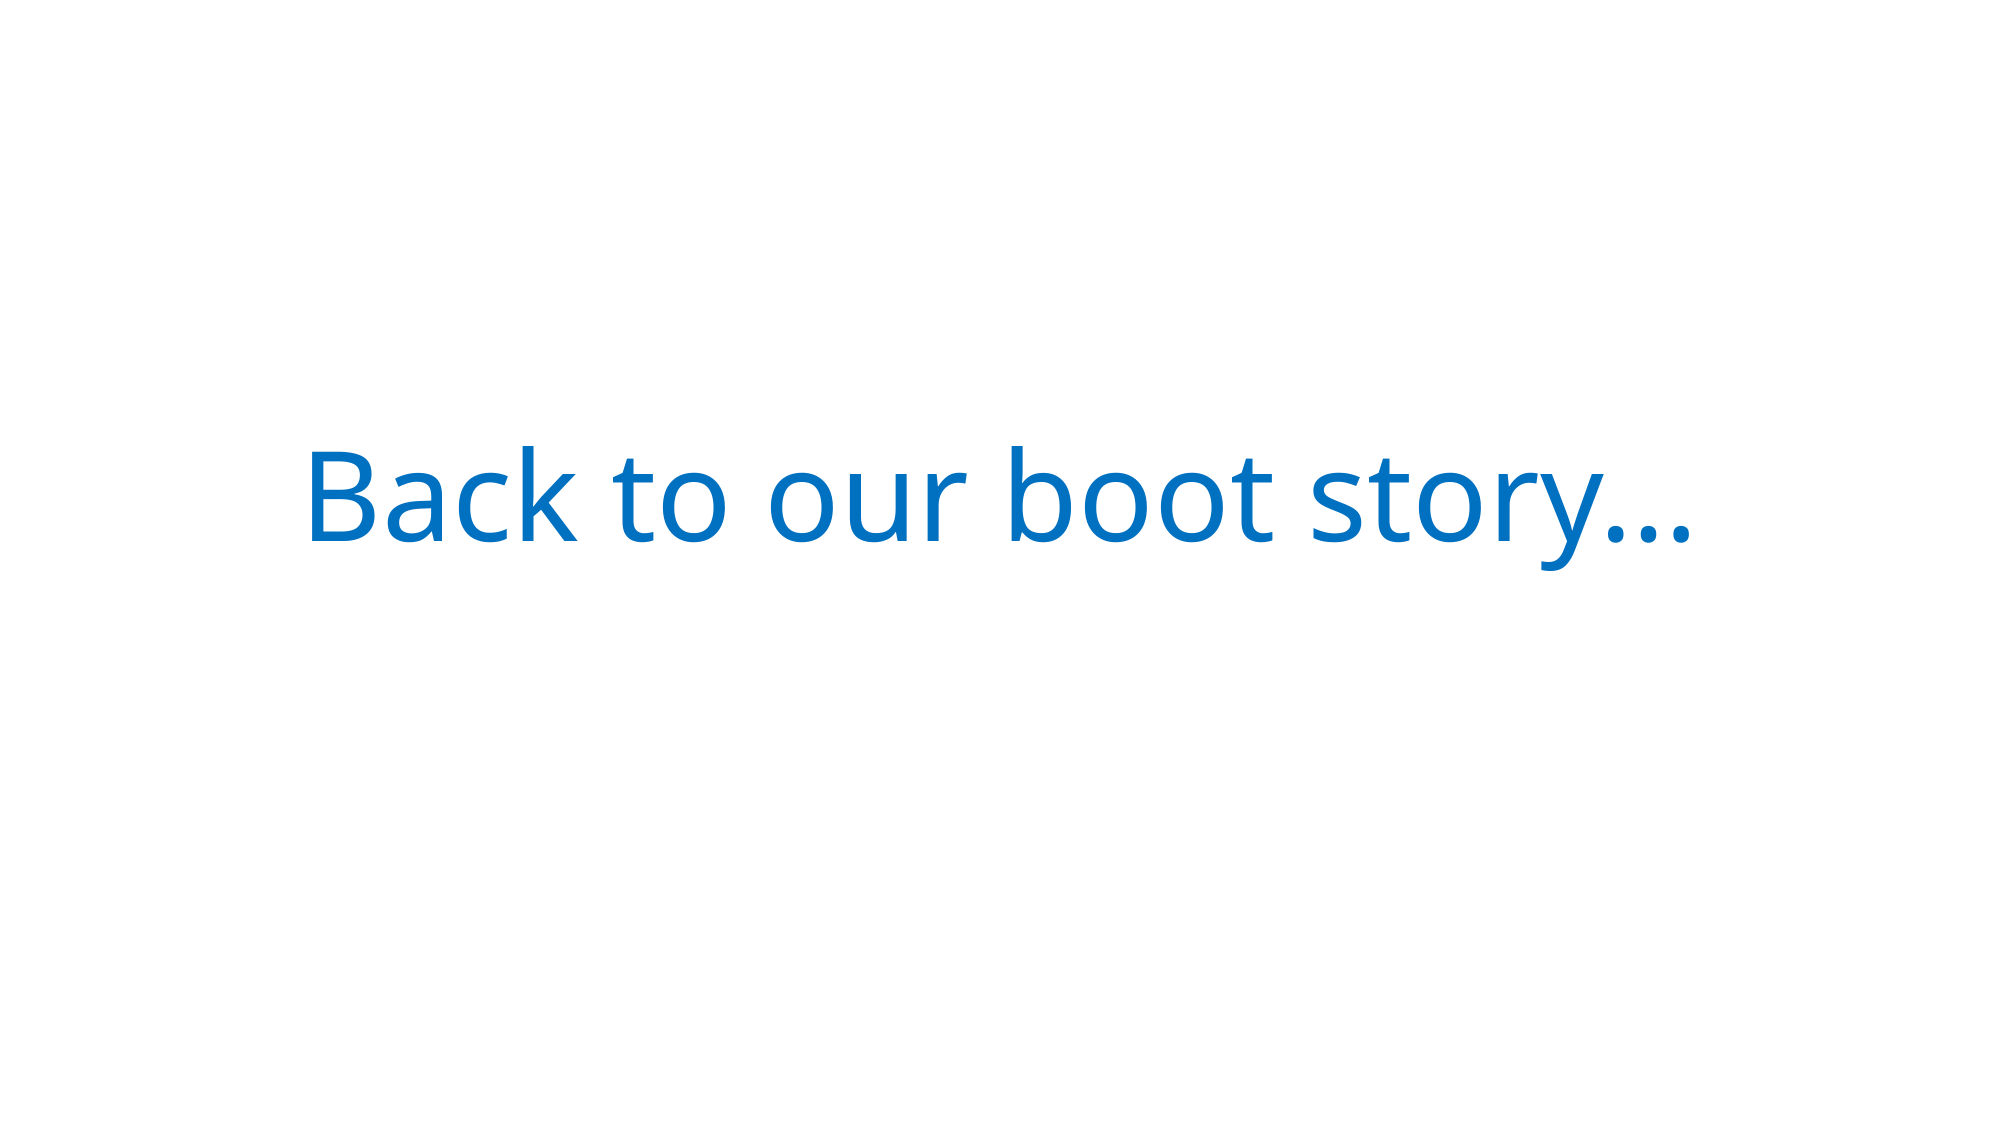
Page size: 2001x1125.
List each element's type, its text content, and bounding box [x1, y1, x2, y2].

title Back to our boot story… [249, 184, 1750, 576]
